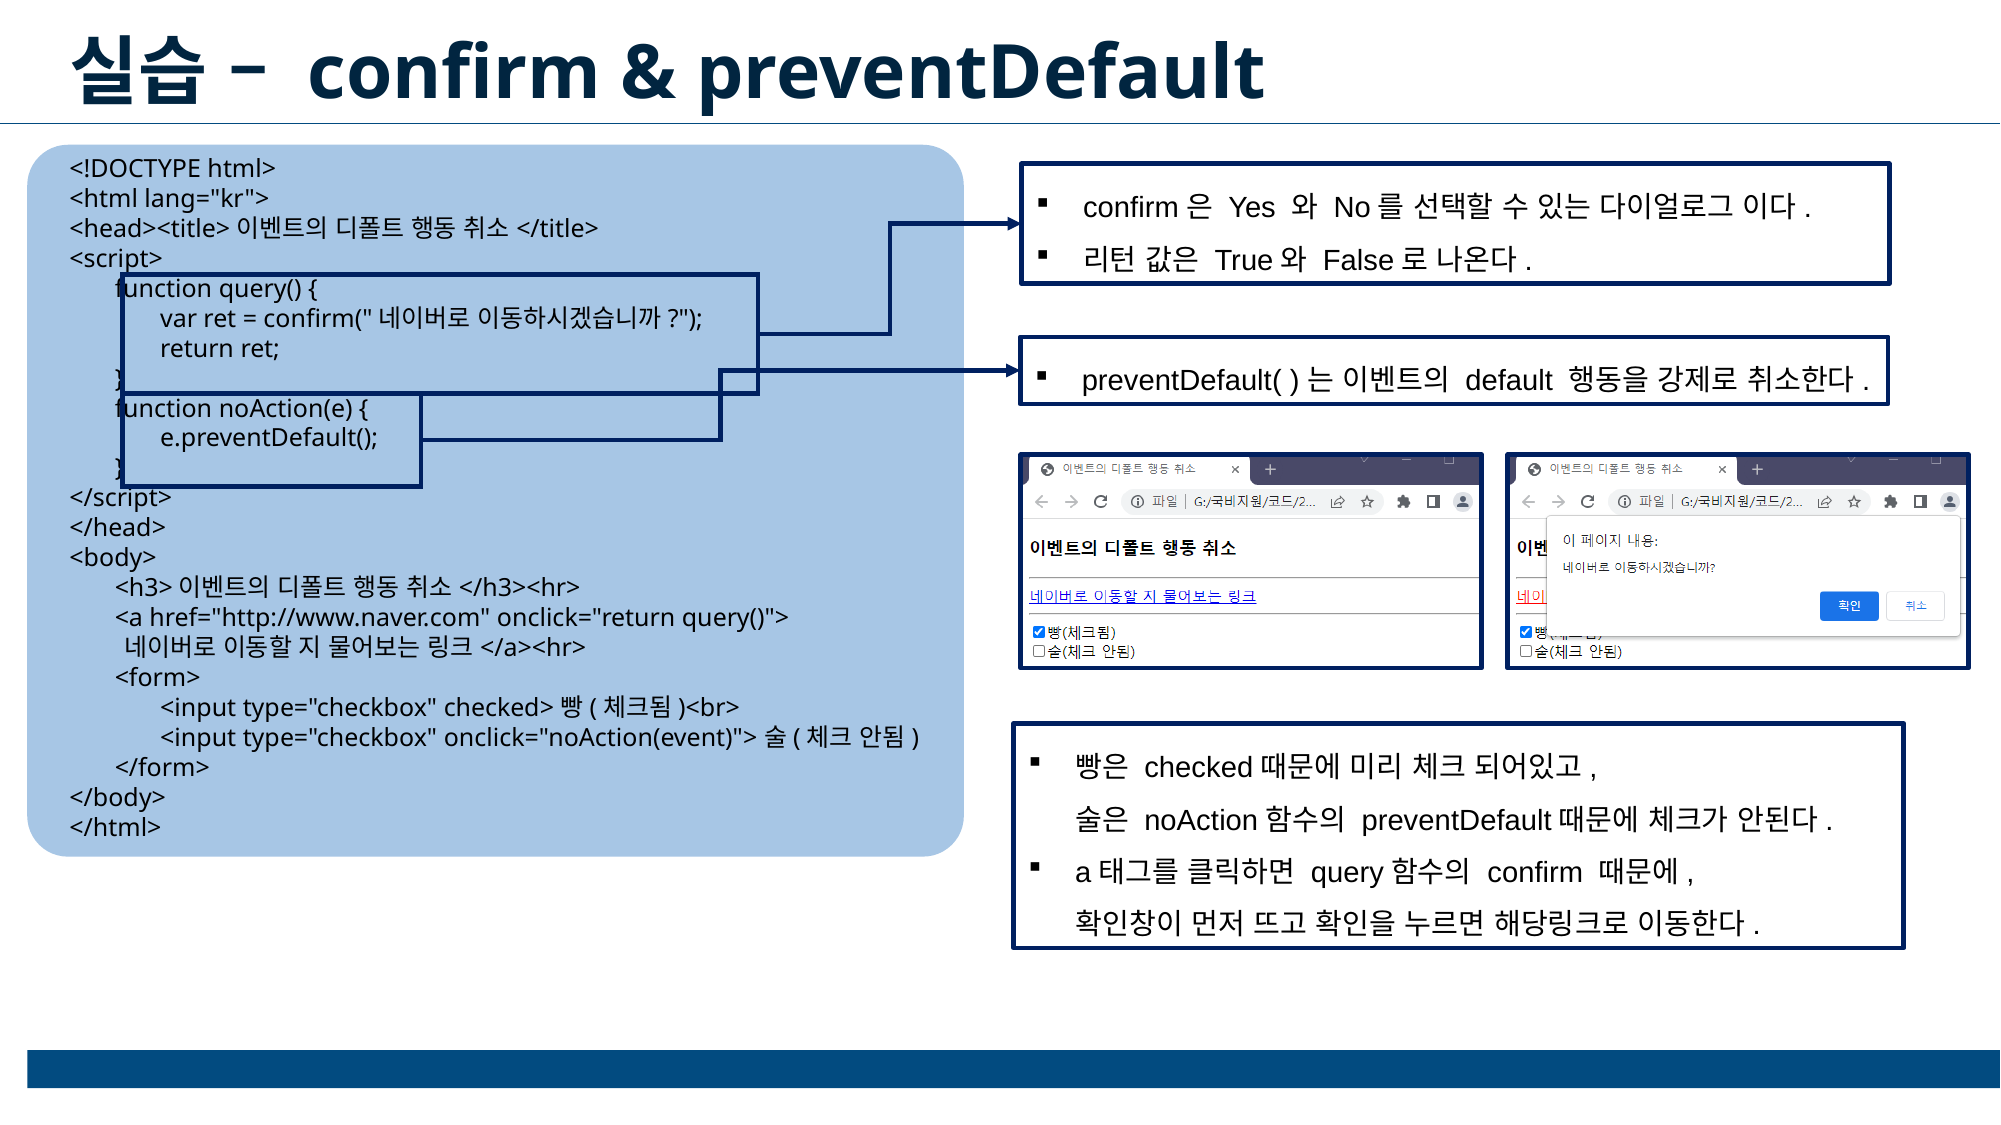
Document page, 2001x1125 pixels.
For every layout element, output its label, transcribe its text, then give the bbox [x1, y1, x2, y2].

text_box 실습 – confirm & preventDefault [54, 16, 1293, 122]
text_box [122, 273, 759, 392]
text_box [26, 146, 949, 858]
text_box [26, 1049, 2000, 1089]
text_box [122, 392, 422, 488]
text_box preventDefault( )는 이벤트의 default 행동을 강제로 취소한다. [1020, 336, 1889, 404]
text_box 빵은 checked때문에 미리 체크 되어있고, 술은 noAction함수의 preventDefault때문에 체크가 안된다. a태그를 클릭하면 query함수의 confirm 때문에, 확인창이 먼저 뜨고 확인을 누르면 해당링크로 이동한다. [1013, 723, 1904, 948]
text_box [758, 221, 1022, 334]
text_box <!DOCTYPE html> <html lang="kr"> <head><title>이벤트의 디폴트 행동 취소</title> <script> function query() { var ret = confirm("네이버로 이동하시겠습니까?"); return ret; } function noAction(e) { e.preventDefault(); } </script> </head> <body> <h3>이벤트의 디폴트 행동 취소</h3><hr> <a href="http://www.naver.com" onclick="return query()"> 네이버로 이동할 지 물어보는 링크</a><hr> <form> <input type="checkbox" checked>빵(체크됨)<br> <input type="checkbox" onclick="noAction(event)">술(체크 안됨) </form> </body> </html> [54, 145, 964, 849]
text_box confirm은 Yes 와 No를 선택할 수 있는 다이얼로그 이다. 리턴 값은 True와 False로 나온다. [1021, 163, 1890, 284]
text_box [421, 367, 1021, 440]
picture [1023, 456, 1480, 666]
picture [1510, 456, 1967, 666]
